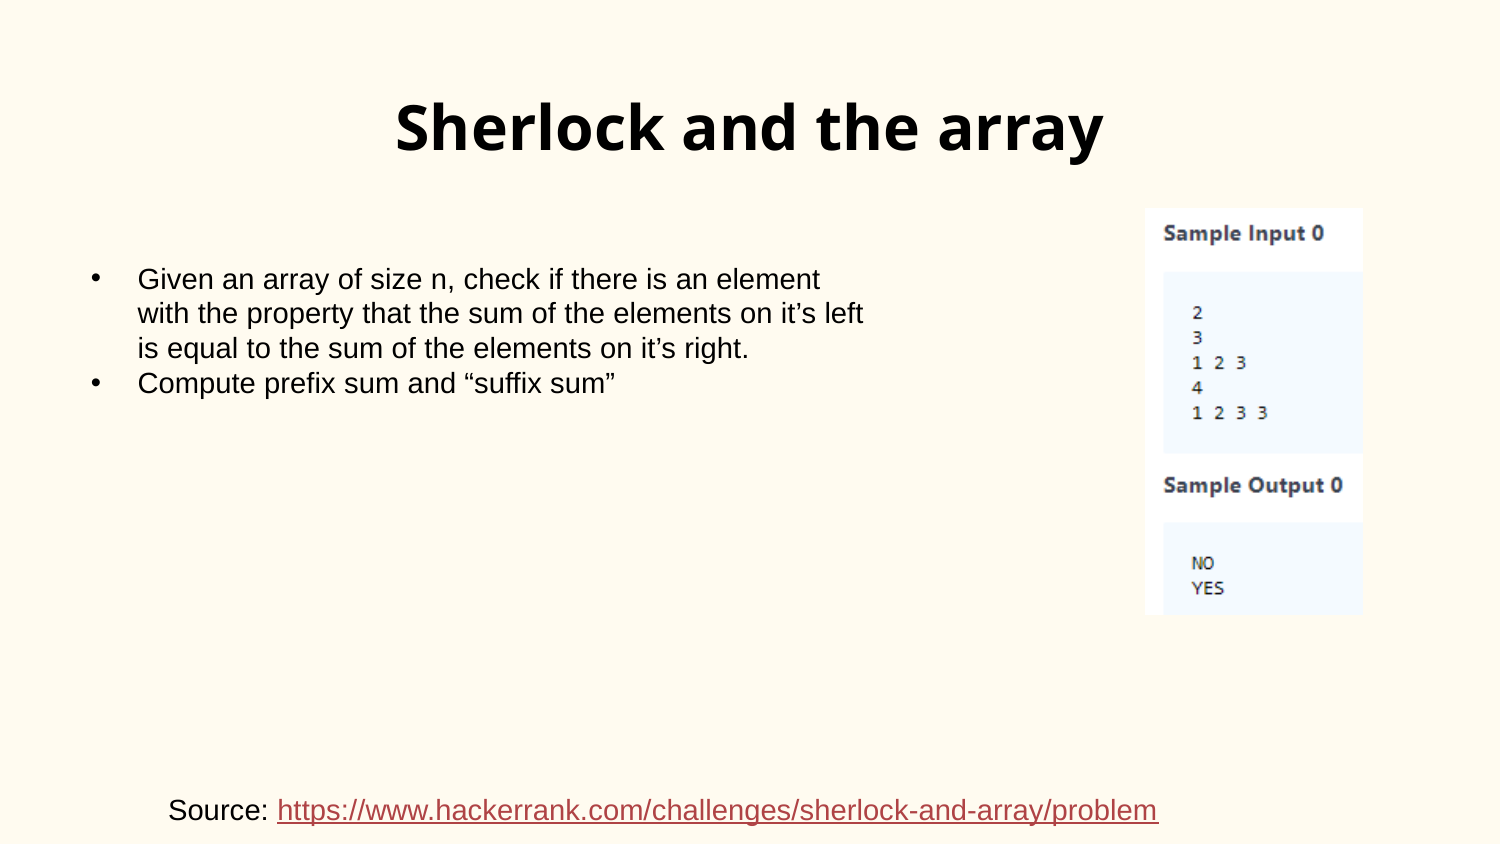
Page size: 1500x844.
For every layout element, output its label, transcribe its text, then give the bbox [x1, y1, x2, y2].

picture [1144, 207, 1363, 615]
text_box Source: https://www.hackerrank.com/challenges/sherlock-and-array/problem [153, 783, 1174, 844]
text_box Given an array of size n, check if there is an element with the property that the sum of the elements on it’s left is equal to the sum of the elements on it’s right. Compute prefix sum and “suffix sum” [76, 252, 888, 408]
title Sherlock and the array [51, 72, 1449, 174]
